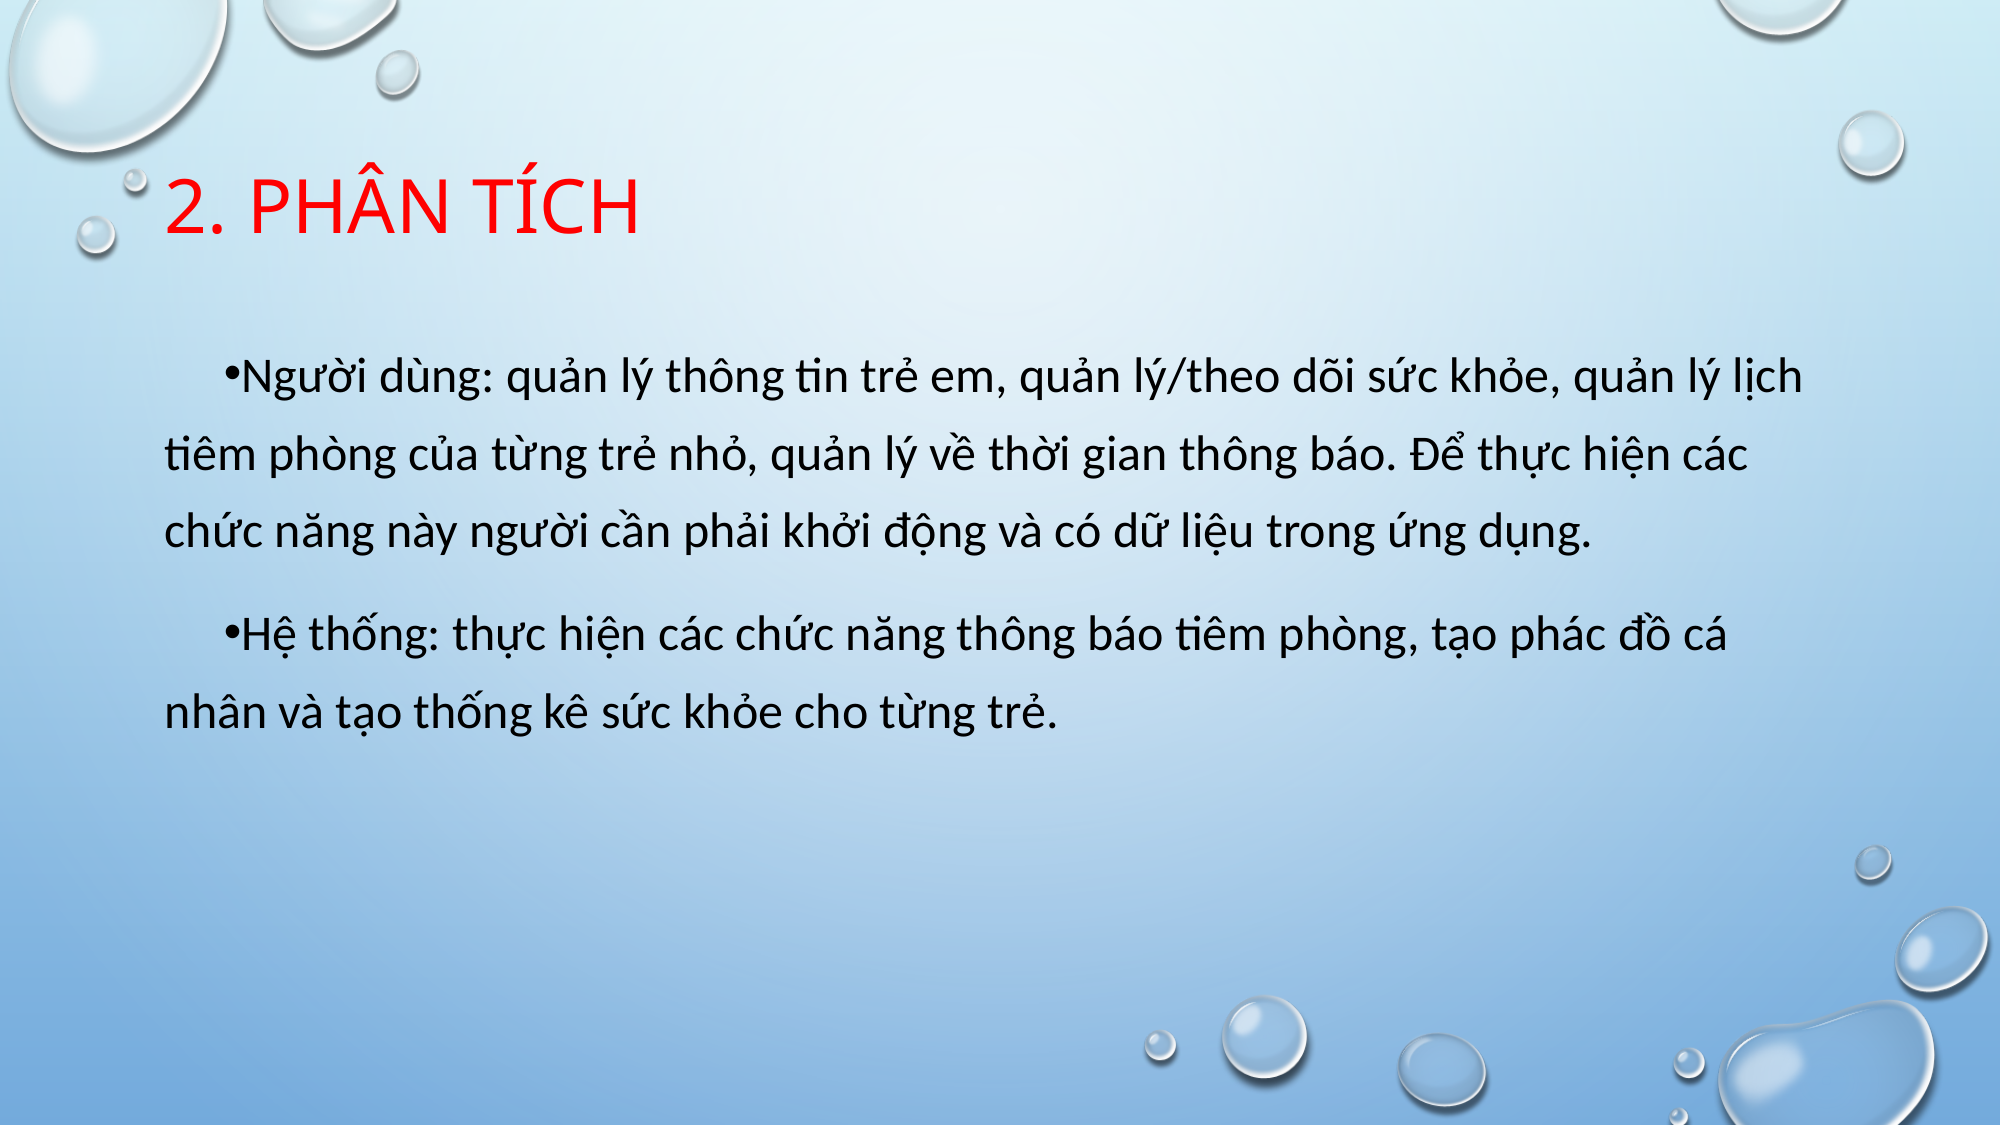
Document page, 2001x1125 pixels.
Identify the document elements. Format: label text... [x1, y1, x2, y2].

list Người dùng: quản lý thông tin trẻ em, quản lý/theo dõi sức khỏe, quản lý lịch tiêm phòng của từng trẻ nhỏ, quản lý về thời gian thông báo. Để thực hiện các chức năng này người cần phải khởi động và có dữ liệu trong ứng dụng. Hệ thống: thực hiện các chức năng thông báo tiêm phòng, tạo phác đồ cá nhân và tạo thống kê sức khỏe cho từng trẻ. [149, 316, 1850, 950]
title 2. Phân tích [149, 101, 1851, 317]
picture [0, 0, 2000, 1125]
